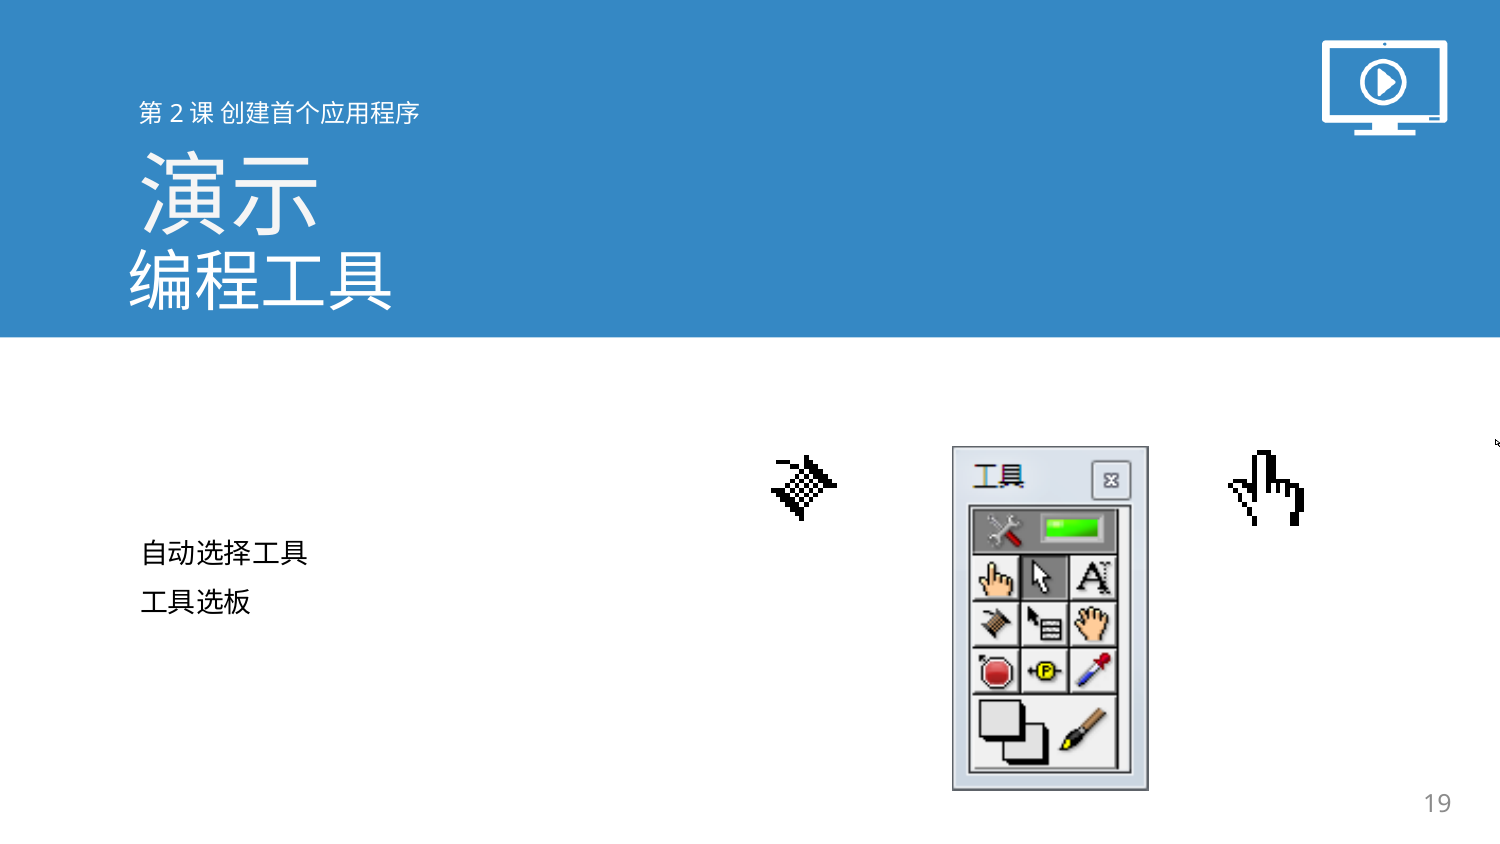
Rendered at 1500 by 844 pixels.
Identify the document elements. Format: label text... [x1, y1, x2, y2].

list 自动选择工具 工具选板 [125, 431, 1415, 629]
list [1495, 439, 1500, 447]
picture [1224, 446, 1315, 532]
picture [1310, 28, 1453, 145]
slide_number 19 [1400, 782, 1475, 828]
list 编程工具 [112, 246, 1463, 332]
picture [951, 446, 1149, 791]
picture [762, 446, 847, 532]
